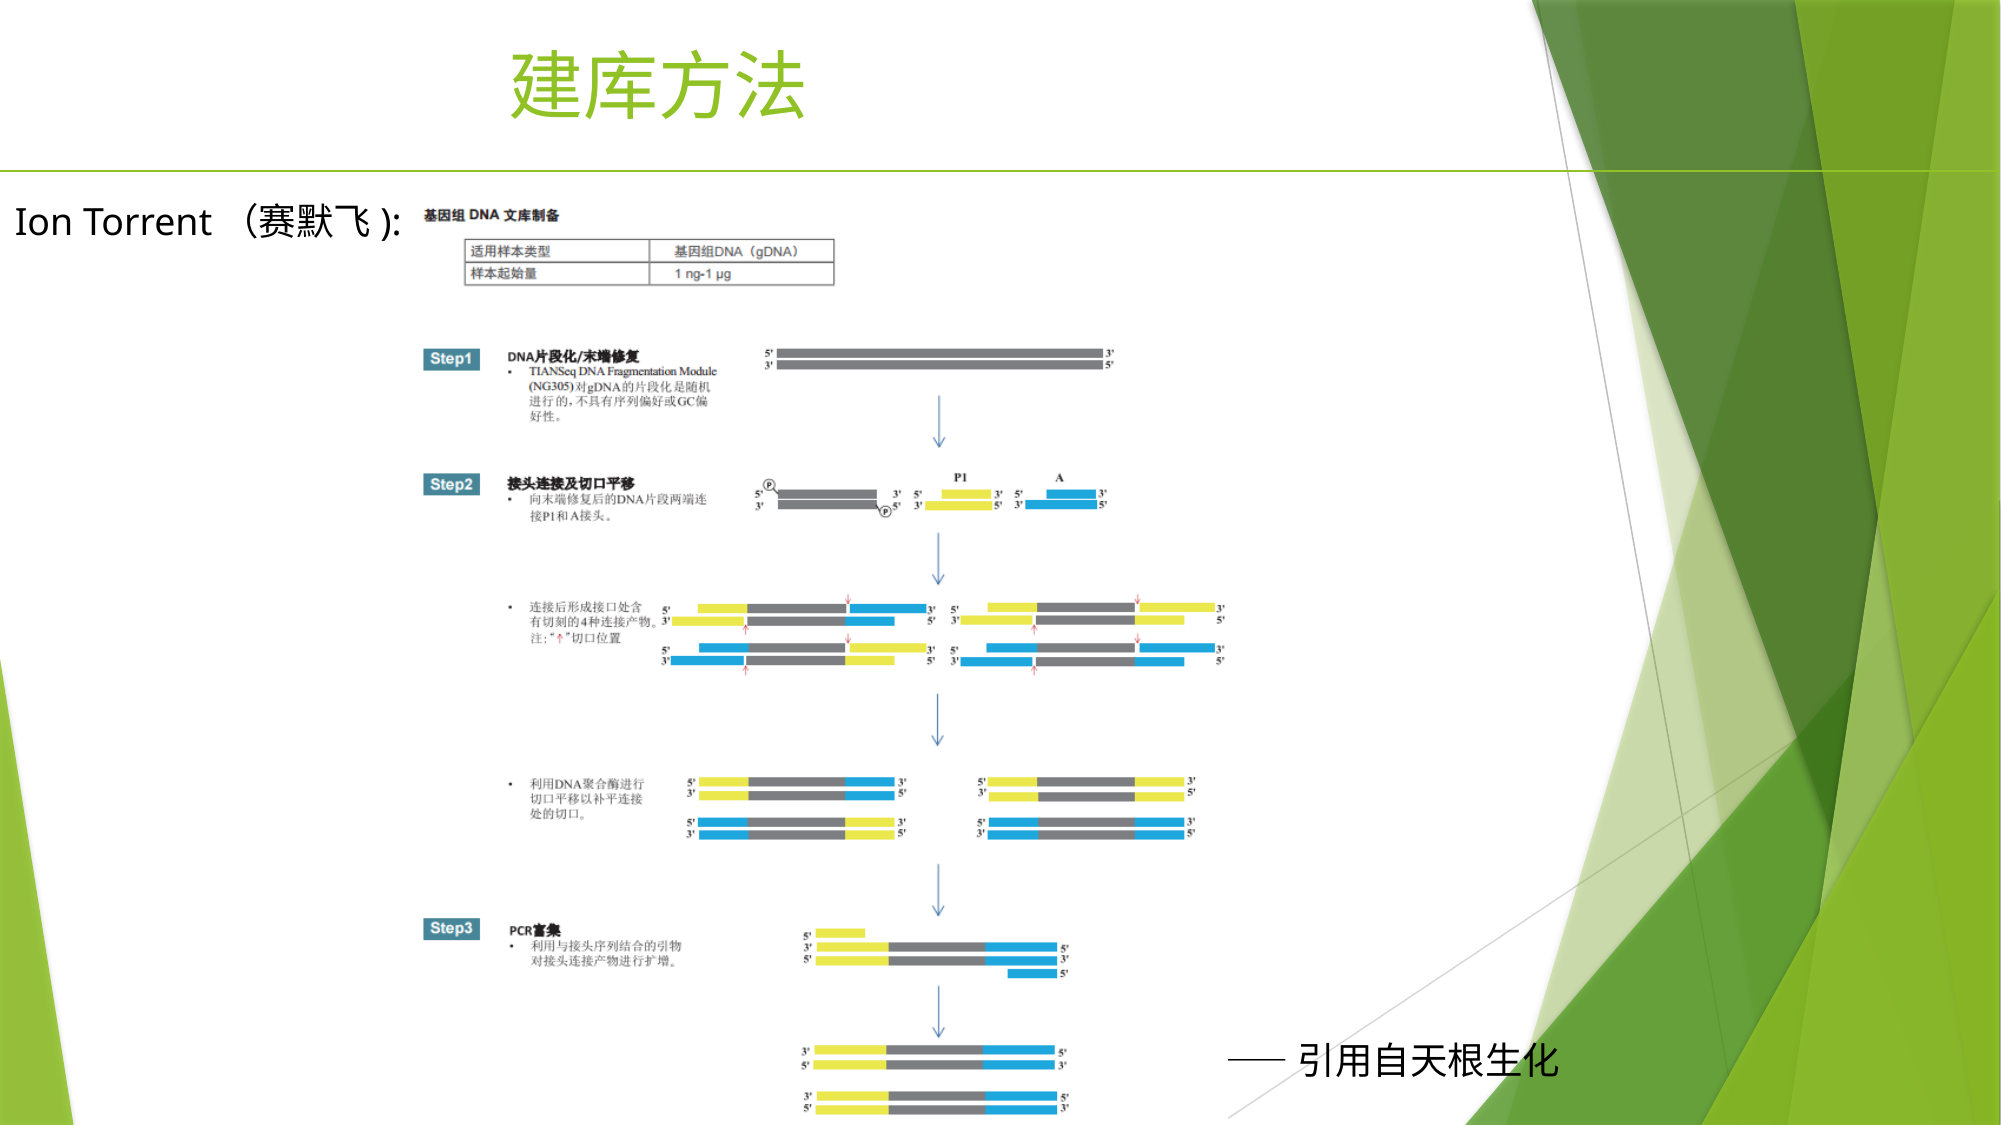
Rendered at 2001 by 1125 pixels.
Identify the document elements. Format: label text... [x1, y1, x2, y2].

text_box Ion Torrent（赛默飞): [0, 190, 1256, 251]
text_box ——引用自天根生化 [1232, 1029, 1575, 1090]
title 建库方法 [73, 31, 1485, 160]
picture [419, 201, 1228, 1125]
